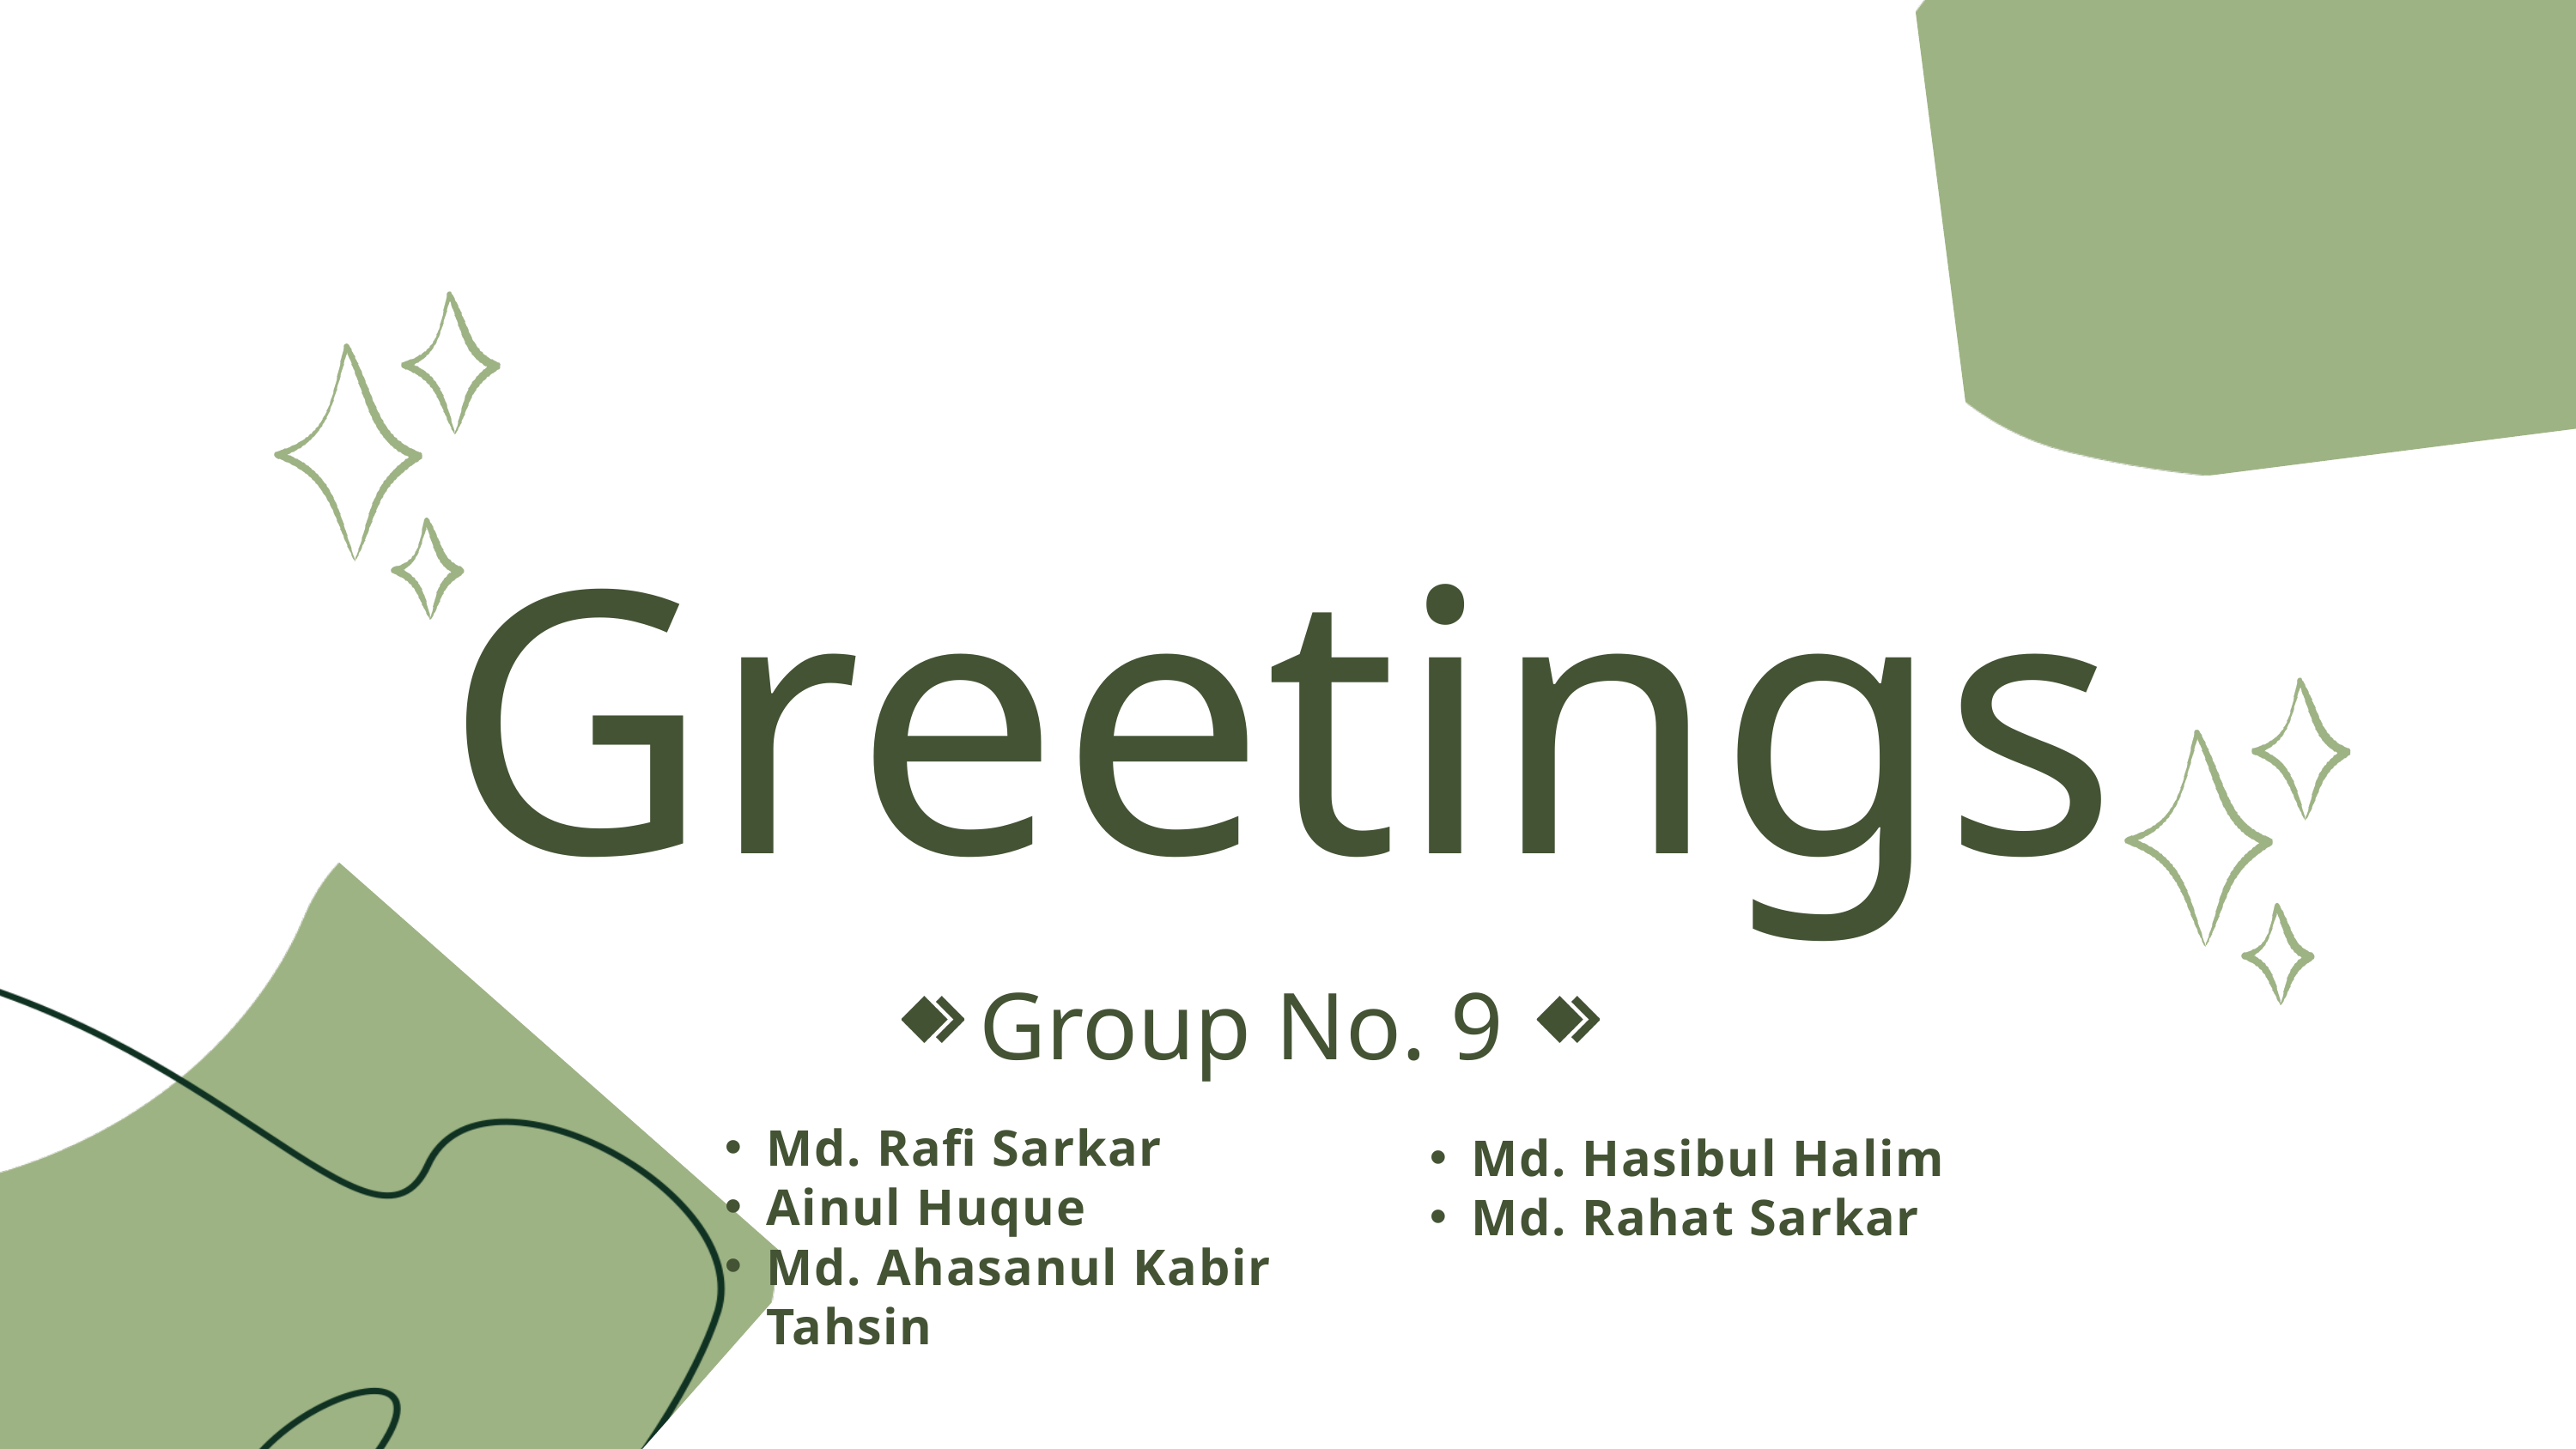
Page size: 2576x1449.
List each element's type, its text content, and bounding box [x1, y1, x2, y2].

text_box Group No. 9 [979, 993, 1537, 1078]
text_box [901, 996, 965, 1043]
text_box [273, 291, 501, 620]
text_box Greetings [404, 557, 2252, 927]
text_box [1914, 0, 2576, 506]
text_box Md. Rafi Sarkar Ainul Huque Md. Ahasanul Kabir Tahsin [682, 1117, 1419, 1355]
text_box [2123, 677, 2351, 1005]
text_box [1536, 996, 1601, 1043]
text_box Md. Hasibul Halim Md. Rahat Sarkar [1387, 1127, 2124, 1246]
text_box [0, 714, 726, 1449]
